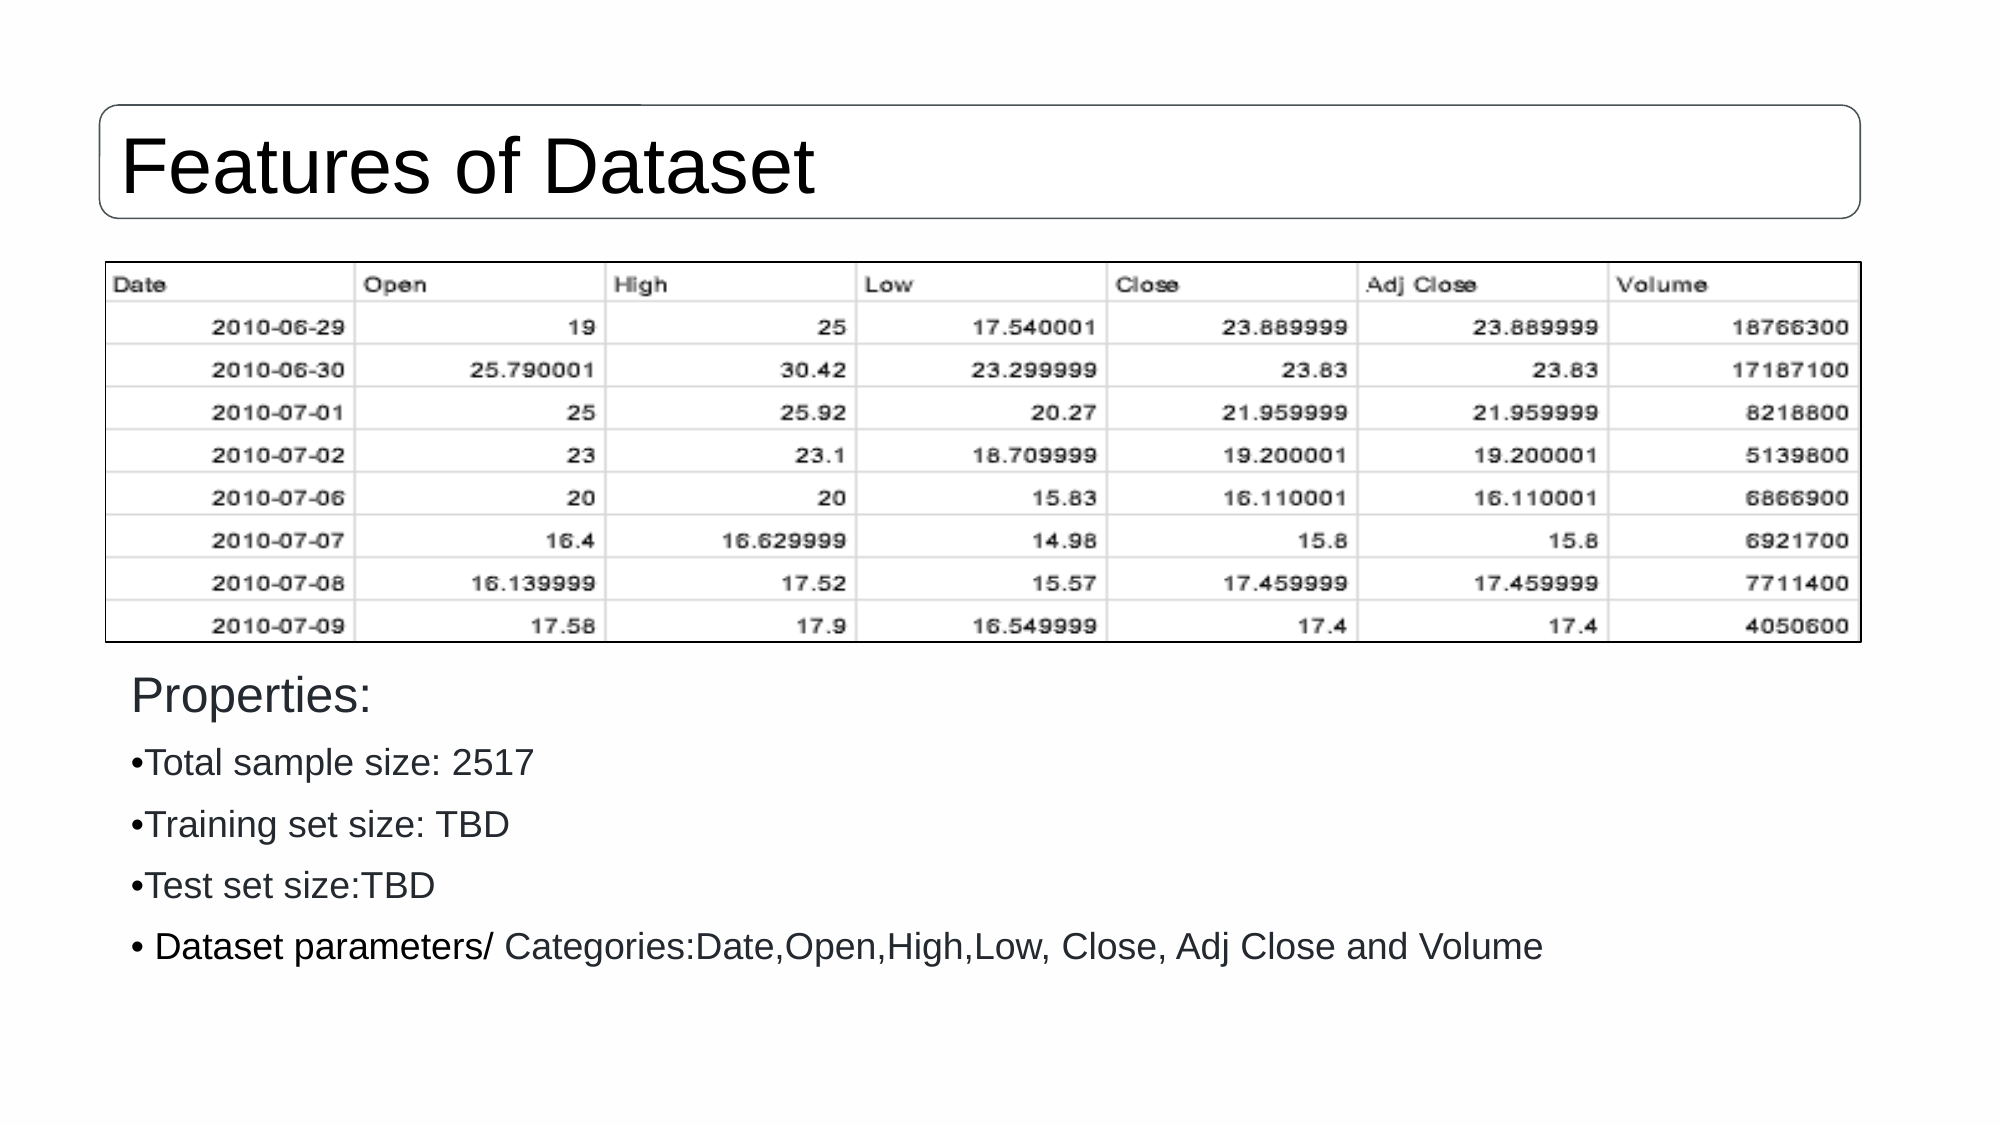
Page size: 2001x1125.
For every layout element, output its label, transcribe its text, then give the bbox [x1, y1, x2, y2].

subtitle Properties: •Total sample size: 2517 •Training set size: TBD •Test set size:TBD • Dataset parameters/ Categories:Date,Open,High,Low, Close, Adj Close and Volume [115, 655, 1844, 1034]
picture [105, 262, 1861, 642]
text_box Features of Dataset [99, 104, 1861, 219]
